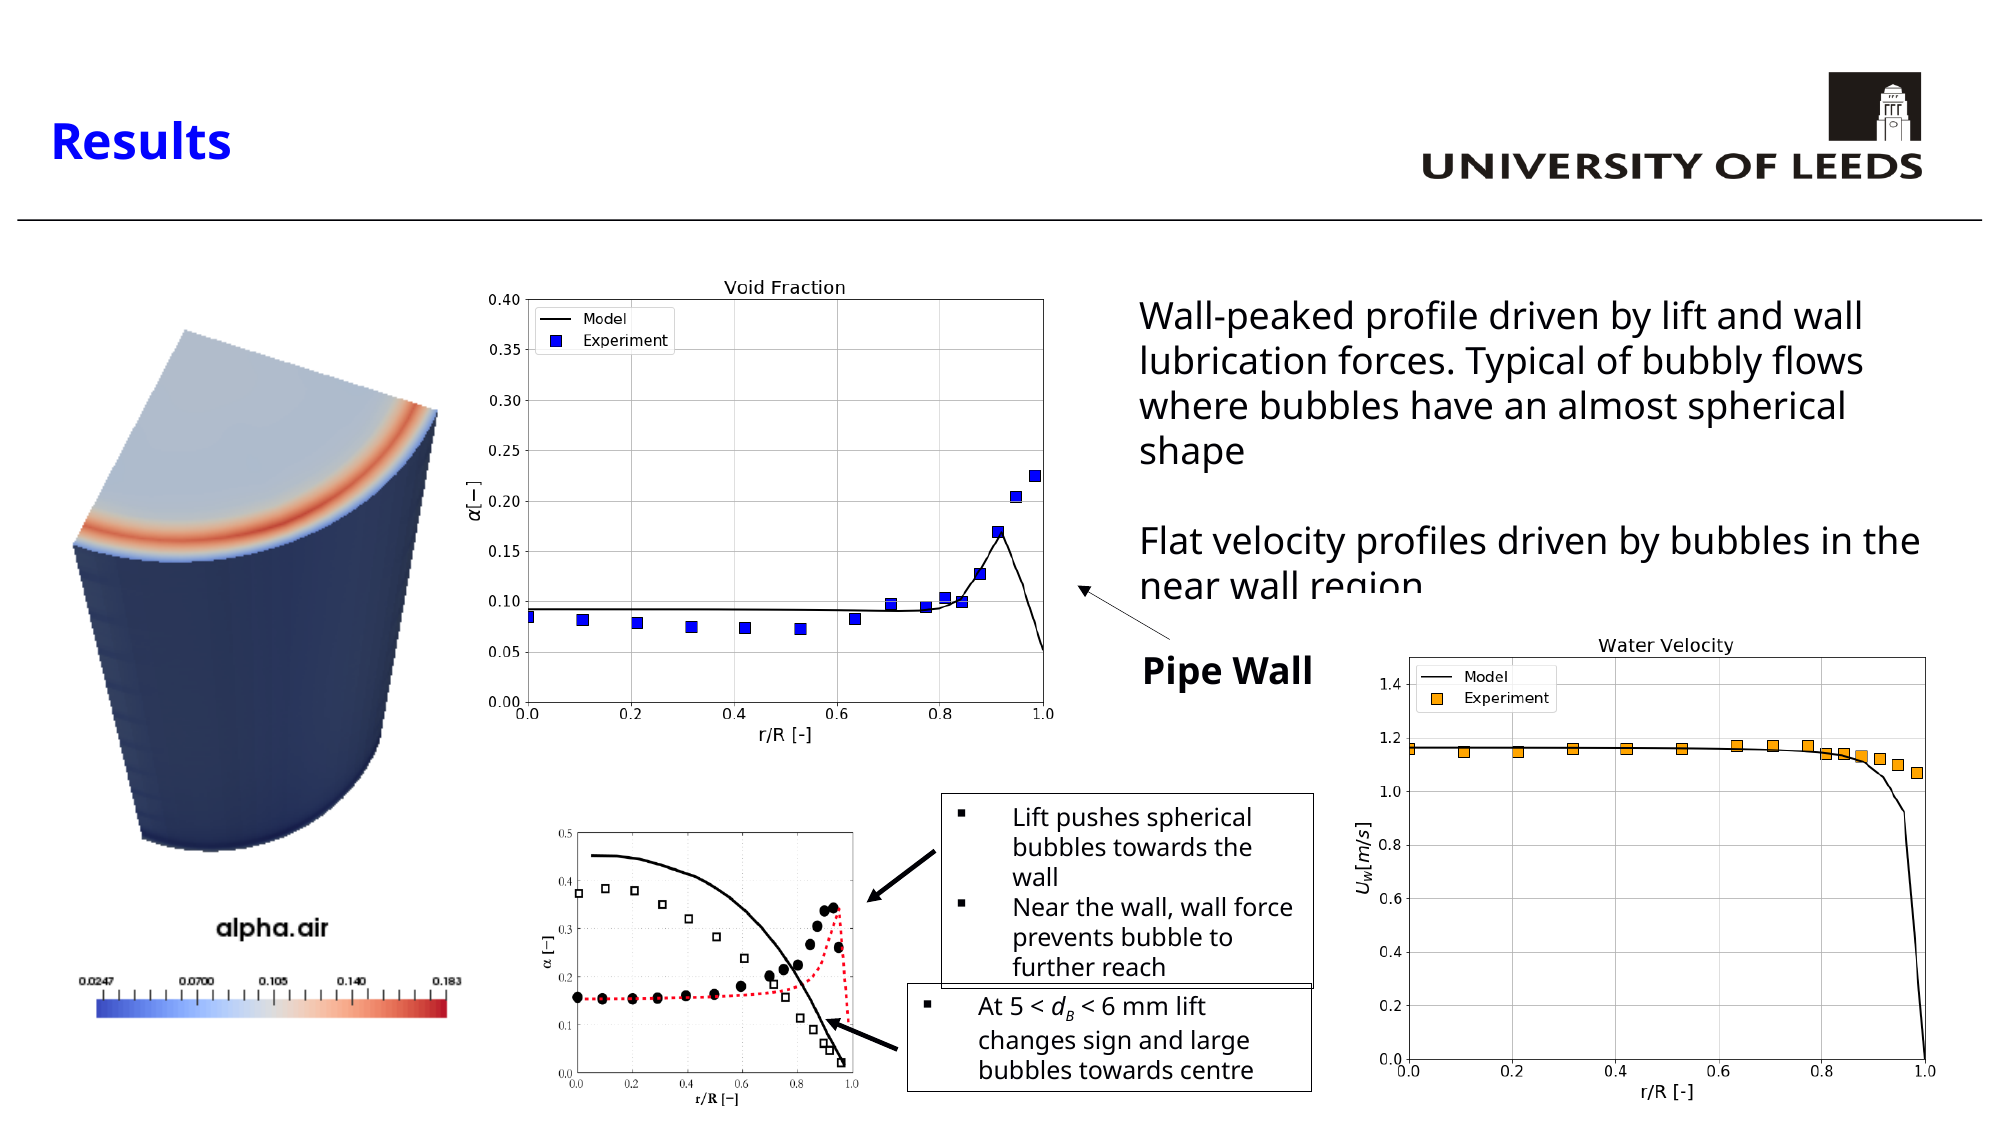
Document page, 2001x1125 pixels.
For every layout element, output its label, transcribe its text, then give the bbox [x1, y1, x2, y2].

text_box Pipe Wall [1127, 639, 1320, 700]
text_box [1077, 585, 1170, 640]
picture [1423, 72, 1922, 179]
picture [20, 235, 1109, 1063]
picture [530, 809, 886, 1106]
text_box At 5 < dB < 6 mm lift changes sign and large bubbles towards centre [907, 983, 1312, 1092]
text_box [825, 1018, 898, 1050]
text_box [866, 850, 936, 903]
text_box Lift pushes spherical bubbles towards the wall Near the wall, wall force prevents bubble to further reach [941, 793, 1314, 989]
text_box Wall-peaked profile driven by lift and wall lubrication forces. Typical of bubbly flows where bubbles have an almost spherical shape Flat velocity profiles driven by bubbles in the near wall region [1115, 284, 1939, 615]
title Results [49, 78, 1117, 201]
picture [1325, 593, 1991, 1125]
